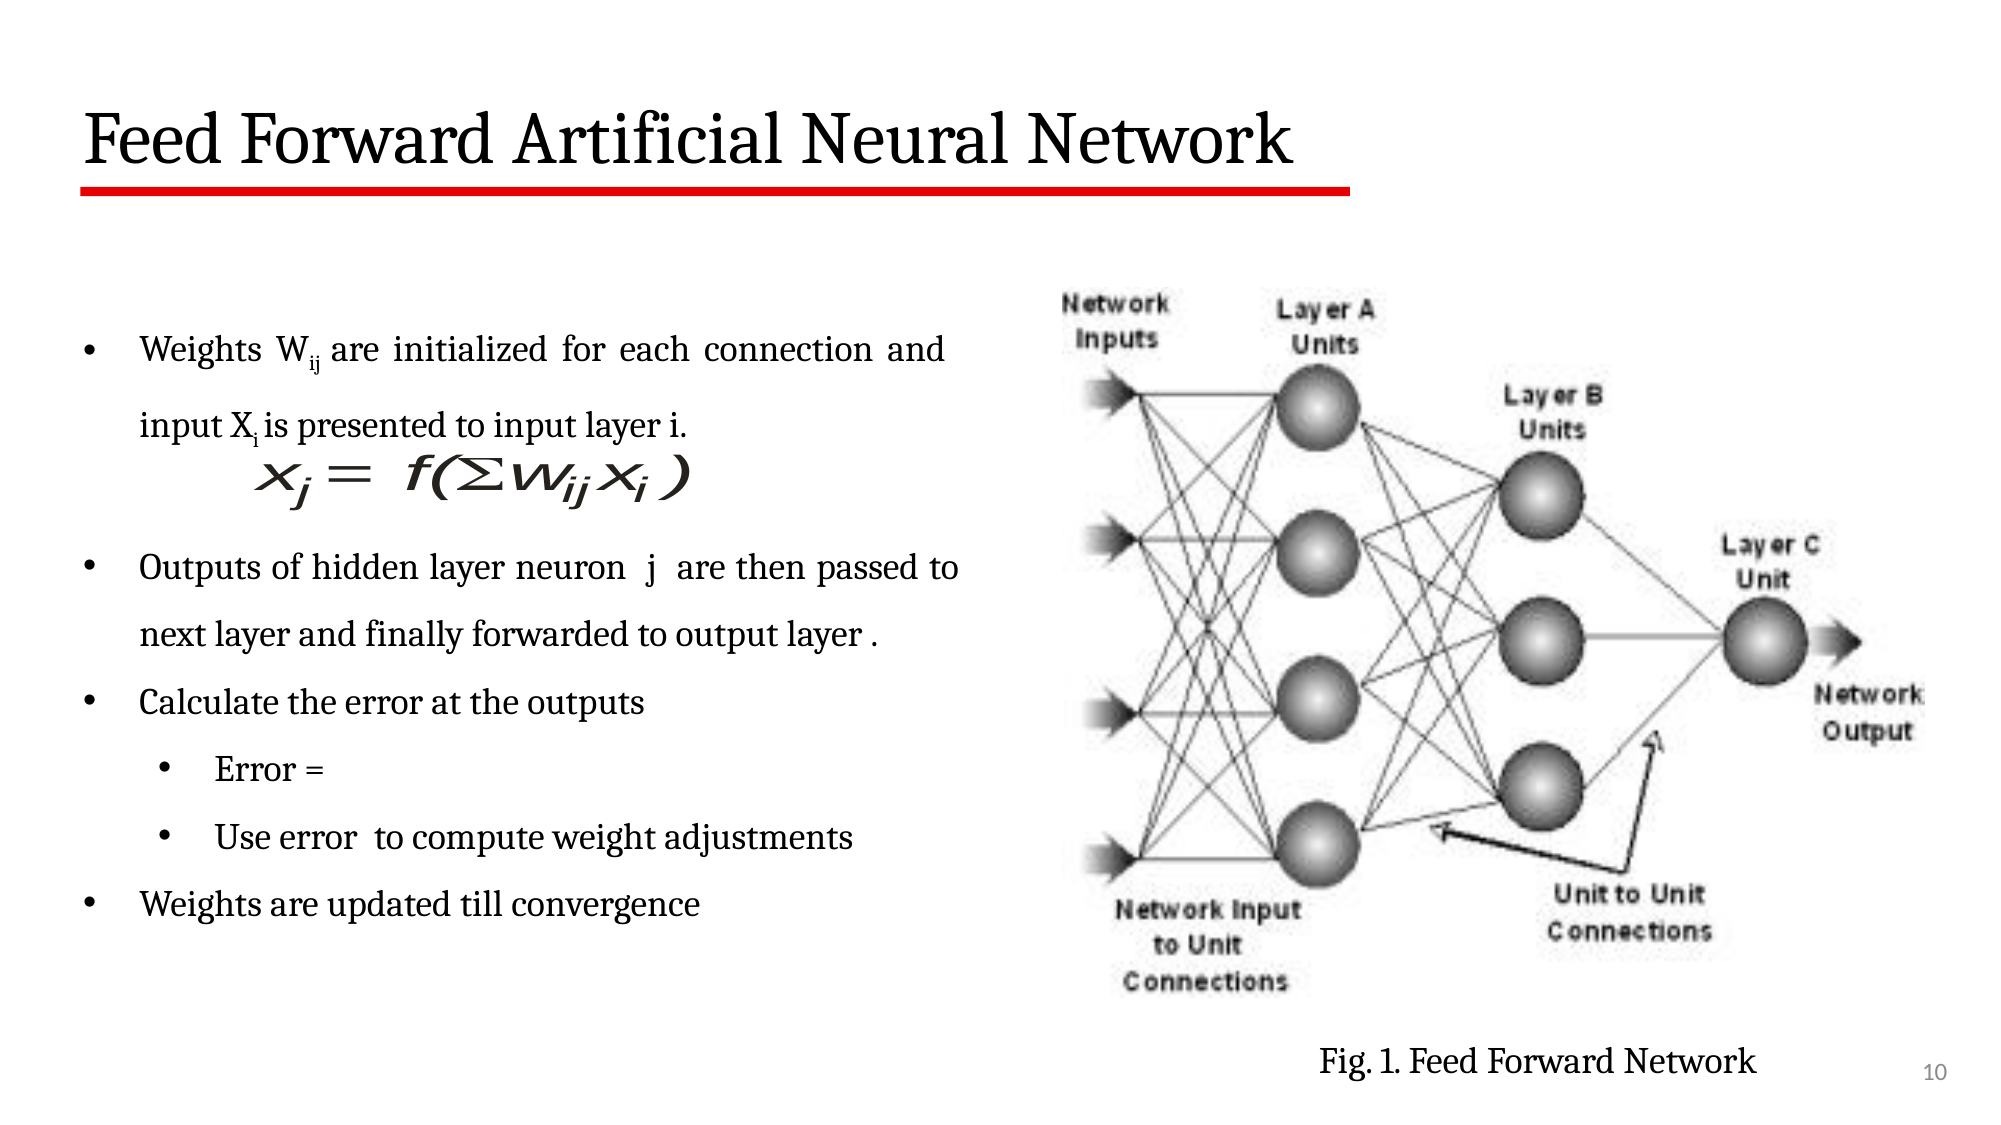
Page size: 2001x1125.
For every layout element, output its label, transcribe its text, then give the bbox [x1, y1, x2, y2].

picture [1062, 287, 1926, 999]
text_box Fig. 1. Feed Forward Network [1283, 1028, 1793, 1089]
slide_number 10 [1875, 1040, 1963, 1100]
text_box [78, 185, 1352, 198]
text_box Feed Forward Artificial Neural Network [68, 80, 1750, 186]
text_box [249, 449, 701, 516]
